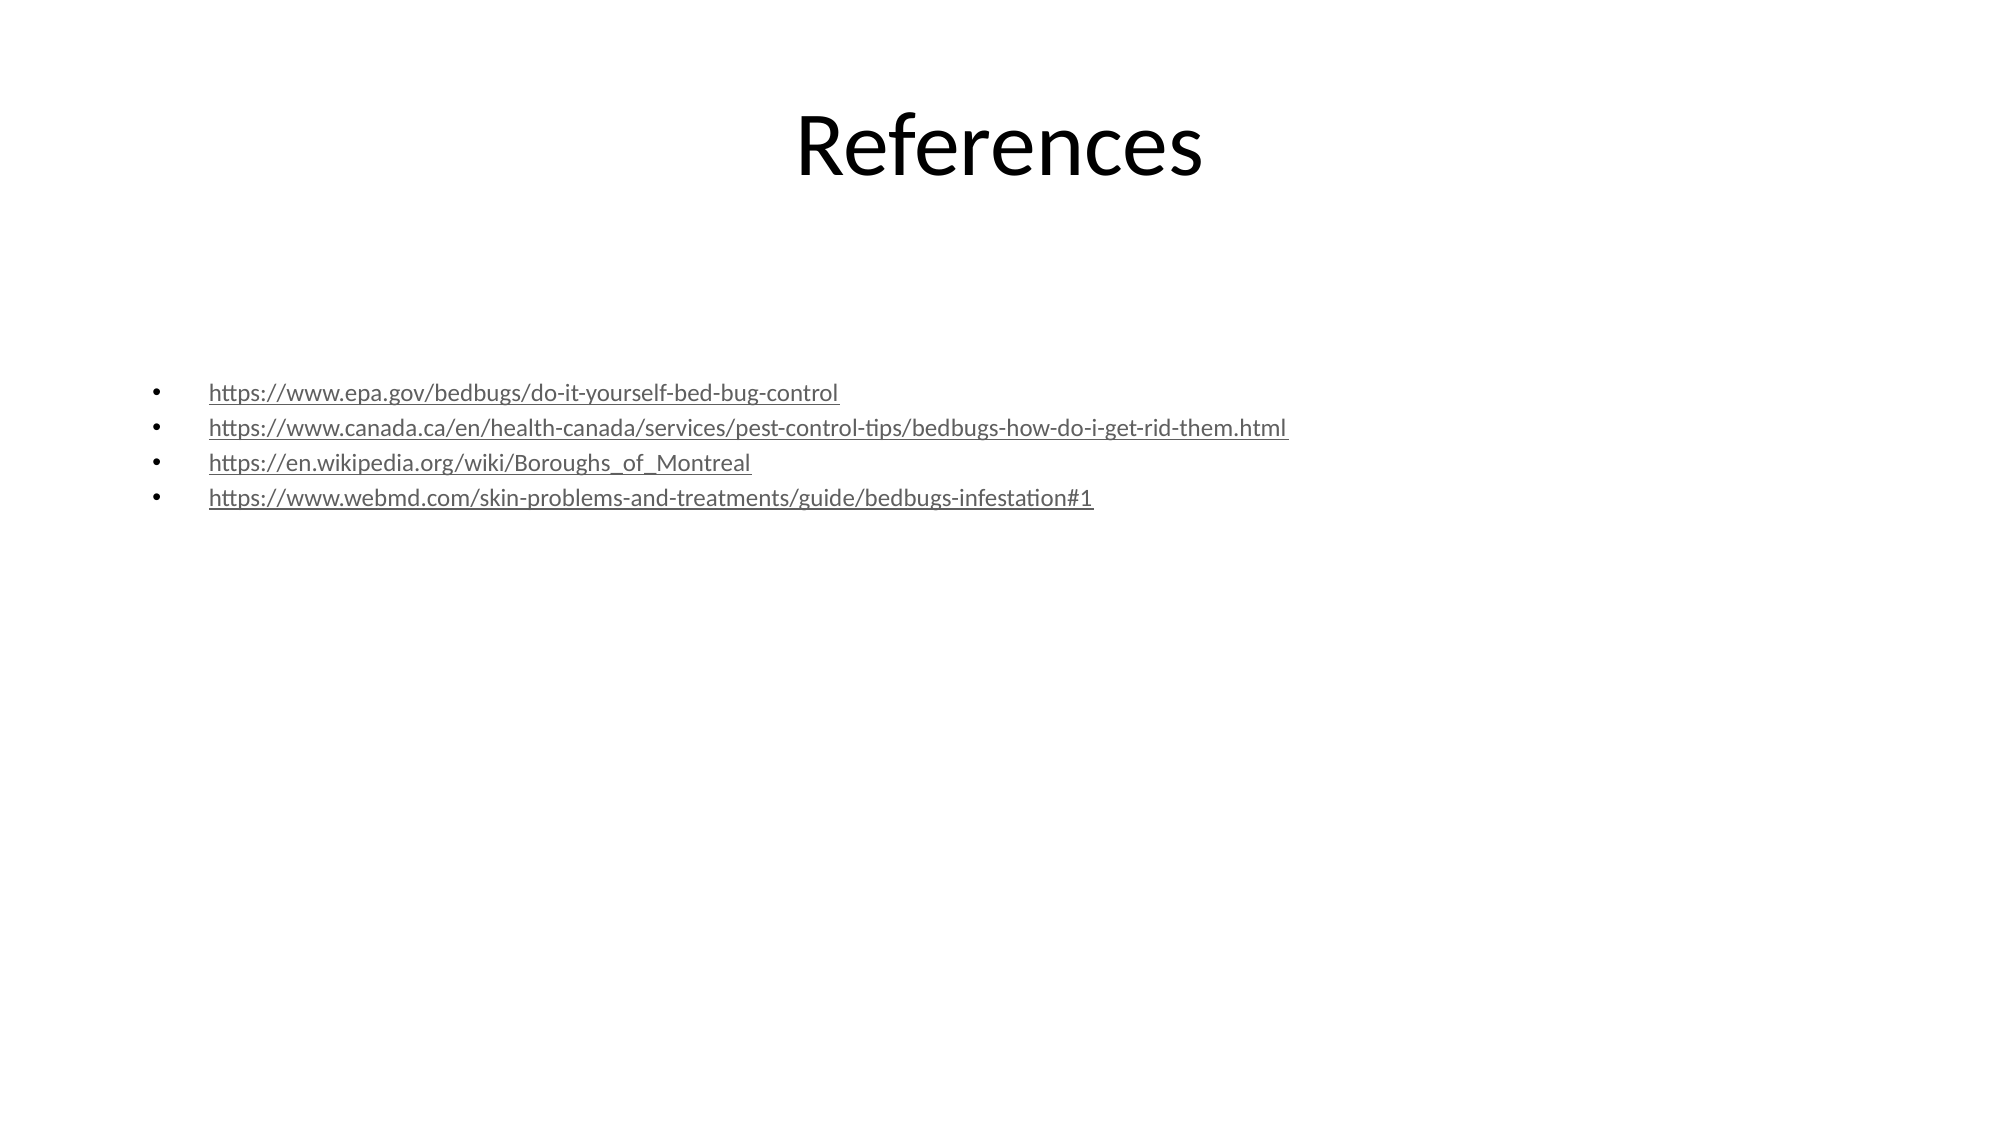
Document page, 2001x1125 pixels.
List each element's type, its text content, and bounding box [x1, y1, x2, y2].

title References [99, 45, 1900, 233]
list https://www.epa.gov/bedbugs/do-it-yourself-bed-bug-control https://www.canada.ca/en/health-canada/services/pest-control-tips/bedbugs-how-do-i-get-rid-them.html https://en.wikipedia.org/wiki/Boroughs_of_Montreal https://www.webmd.com/skin-problems-and-treatments/guide/bedbugs-infestation#1 [137, 299, 1863, 782]
